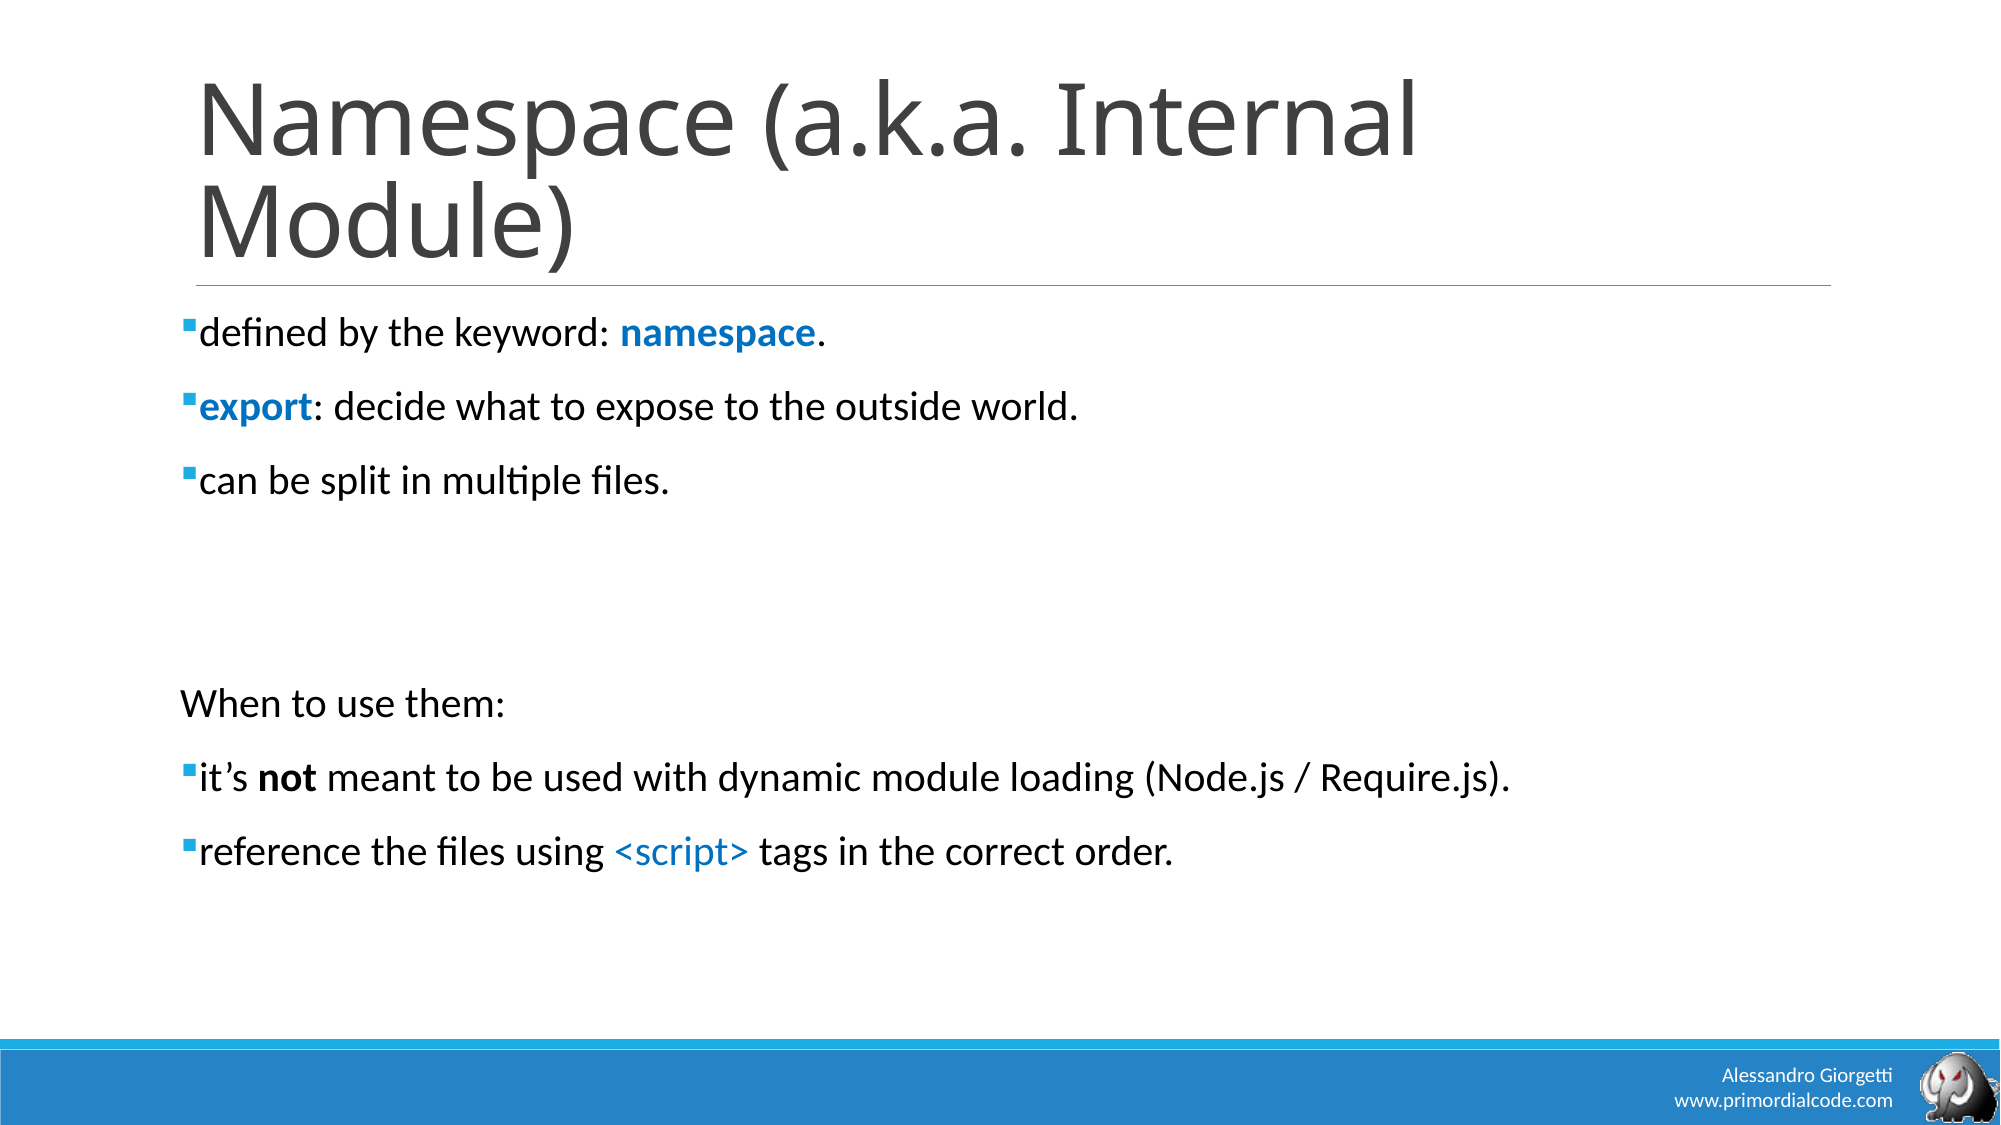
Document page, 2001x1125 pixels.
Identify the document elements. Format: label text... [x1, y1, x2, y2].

list defined by the keyword: namespace. export: decide what to expose to the outside world. can be split in multiple files. When to use them: it’s not meant to be used with dynamic module loading (Node.js / Require.js). reference the files using <script> tags in the correct order. [180, 302, 1830, 963]
title Namespace (a.k.a. Internal Module) [180, 47, 1830, 285]
picture [1920, 1052, 2000, 1125]
